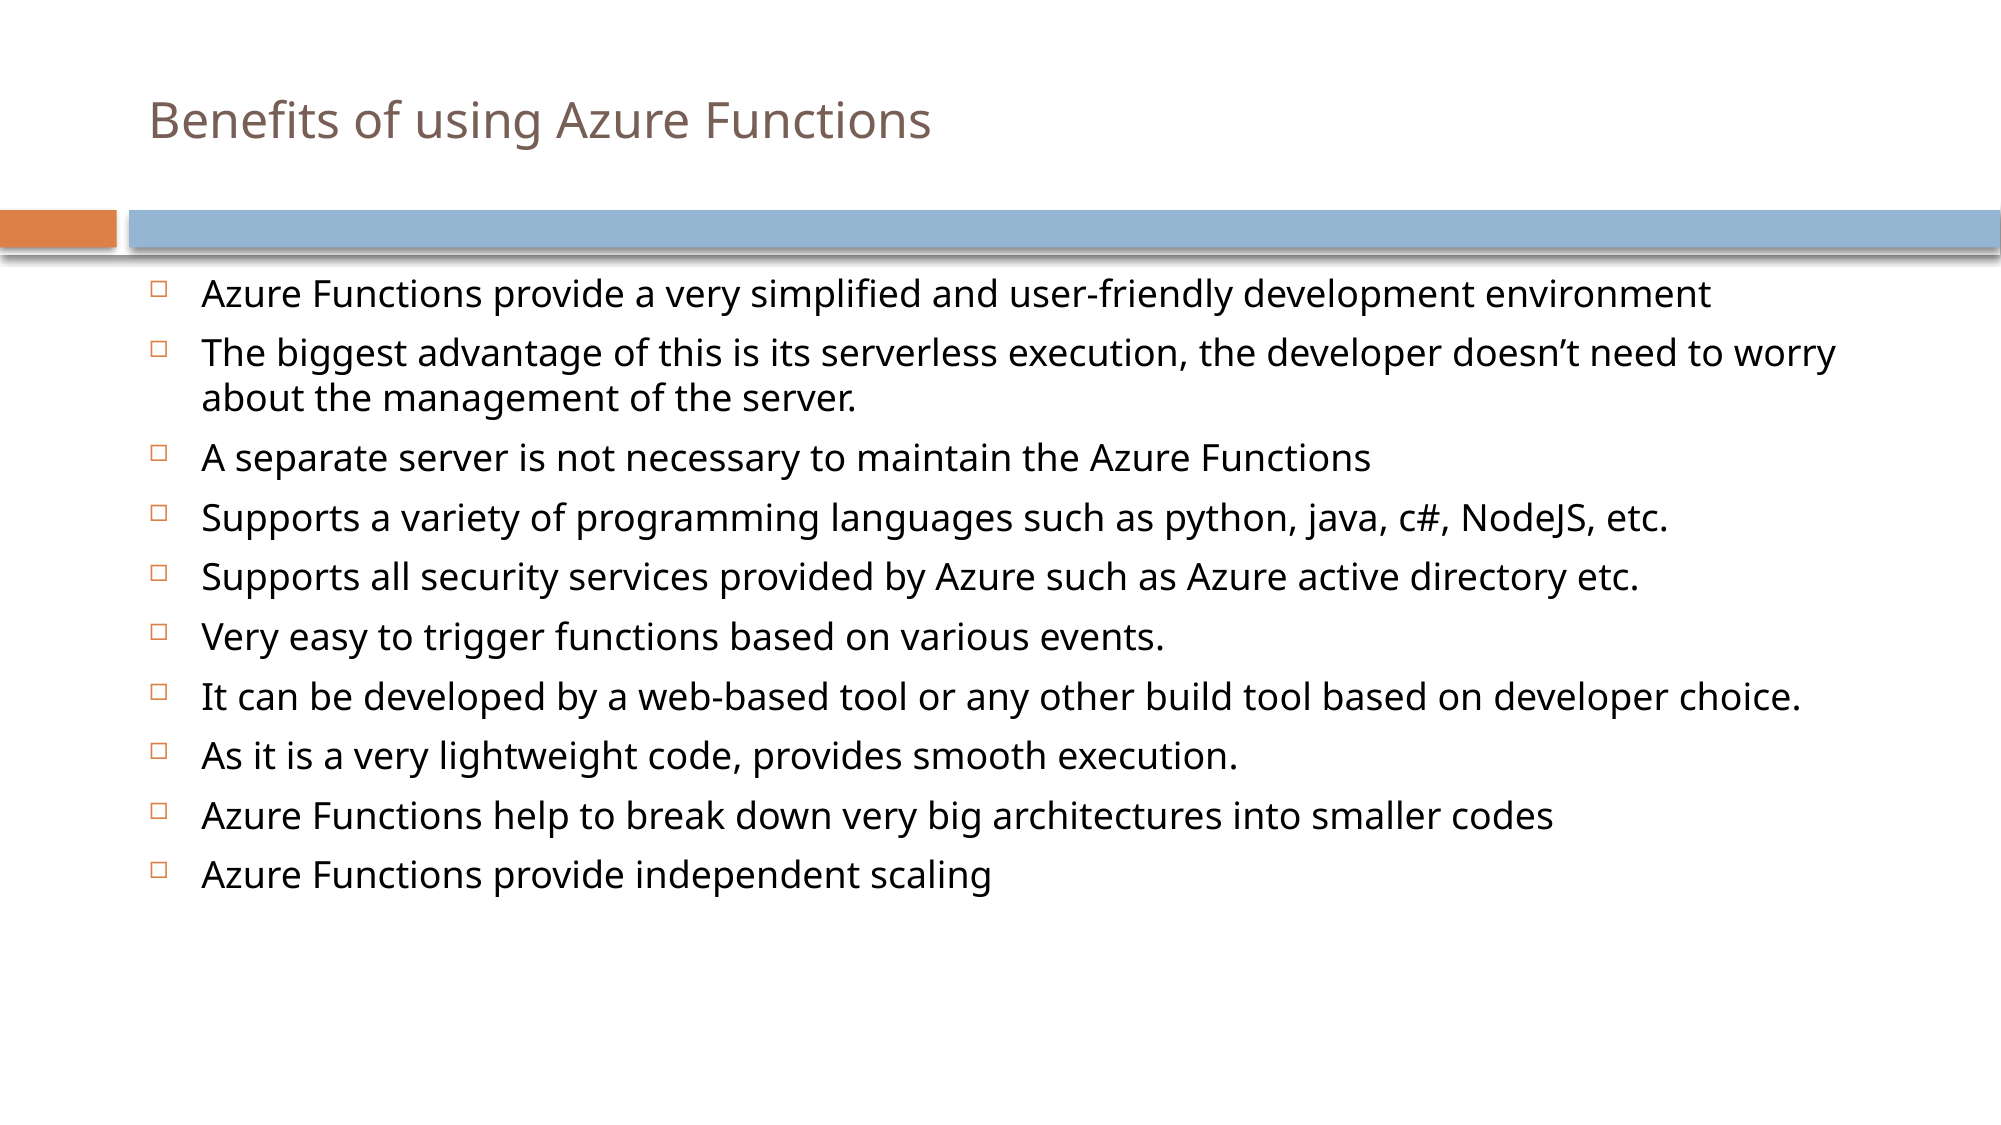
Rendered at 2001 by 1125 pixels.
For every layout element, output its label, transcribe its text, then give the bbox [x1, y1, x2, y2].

title Benefits of using Azure Functions [133, 37, 1918, 200]
list Azure Functions provide a very simplified and user-friendly development environment The biggest advantage of this is its serverless execution, the developer doesn’t need to worry about the management of the server. A separate server is not necessary to maintain the Azure Functions Supports a variety of programming languages such as python, java, c#, NodeJS, etc. Supports all security services provided by Azure such as Azure active directory etc. Very easy to trigger functions based on various events. It can be developed by a web-based tool or any other build tool based on developer choice. As it is a very lightweight code, provides smooth execution. Azure Functions help to break down very big architectures into smaller codes Azure Functions provide independent scaling [133, 262, 1918, 1000]
